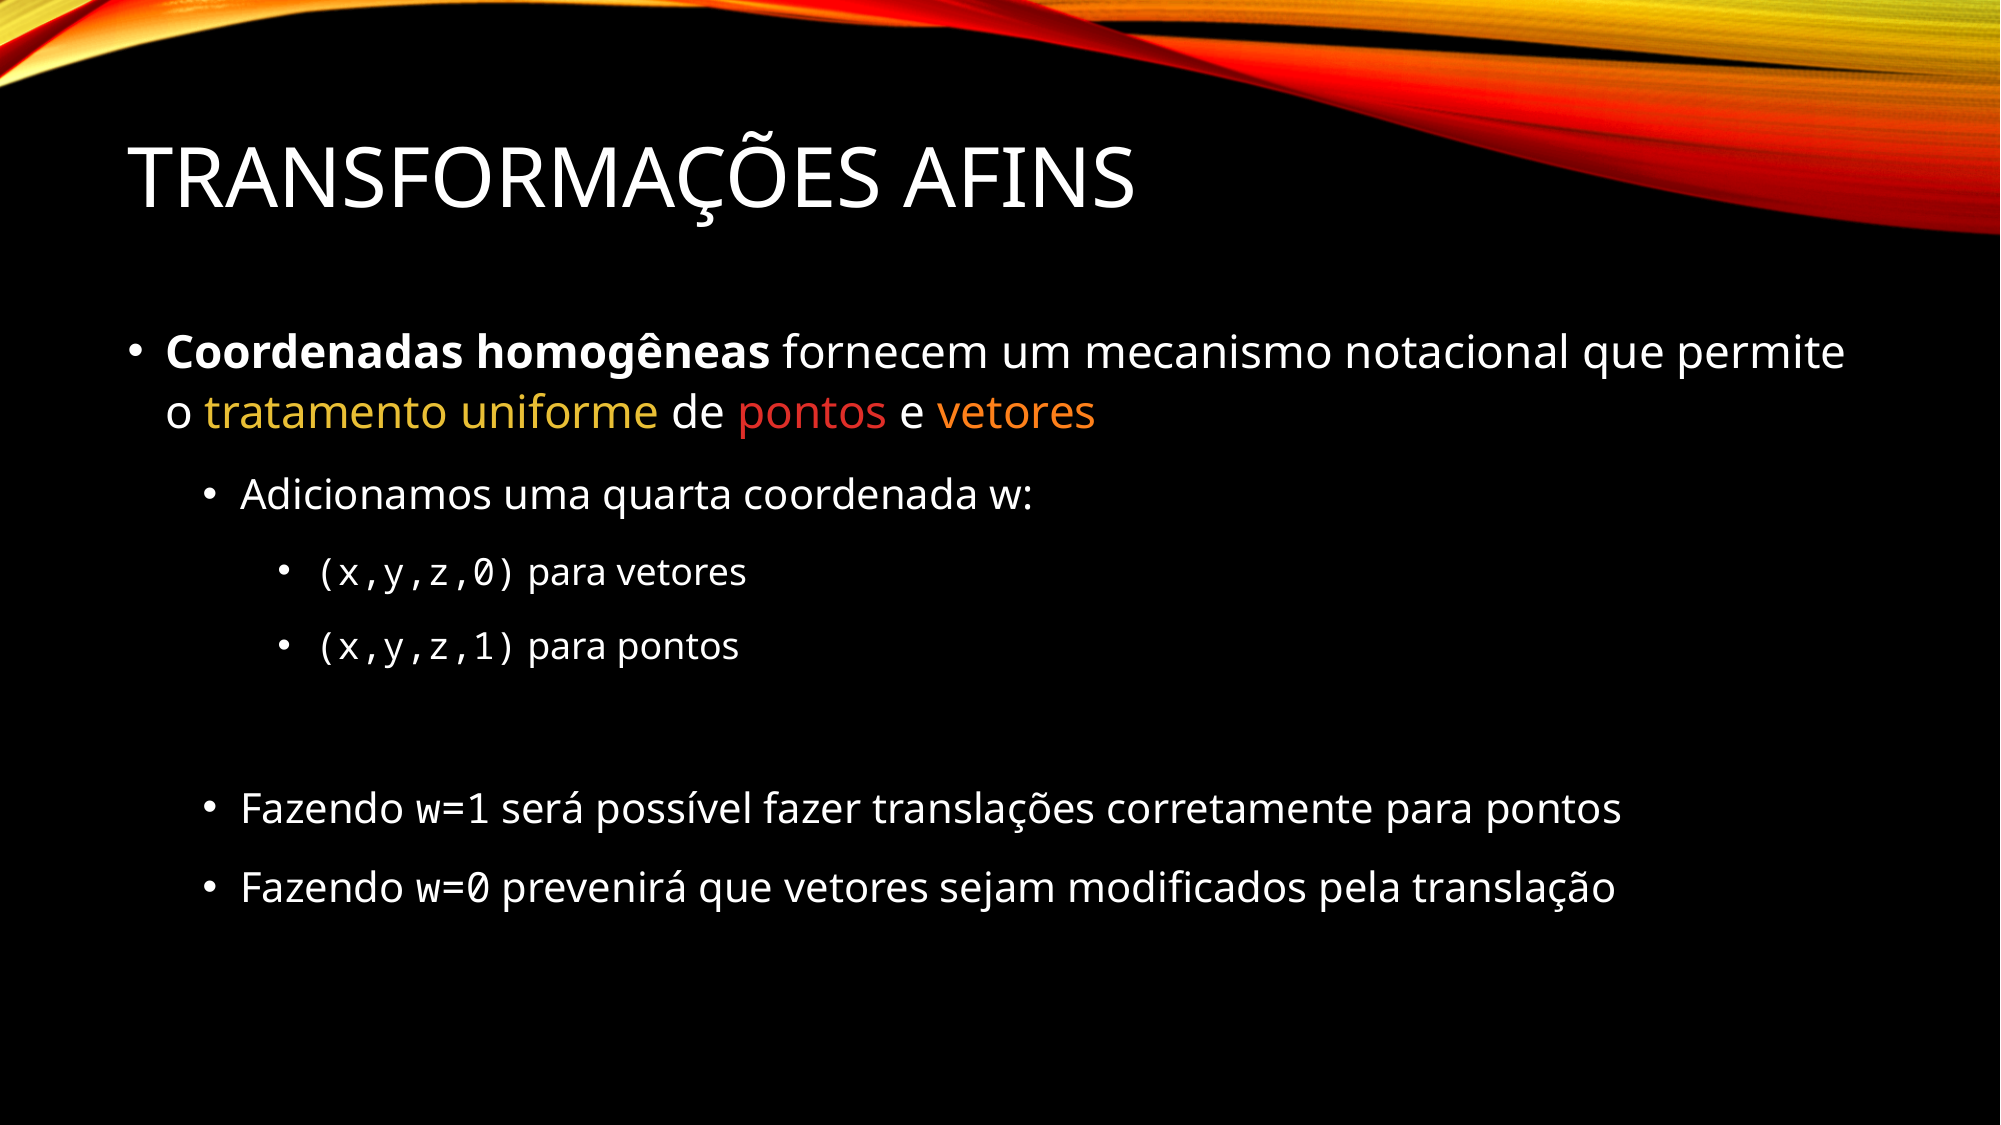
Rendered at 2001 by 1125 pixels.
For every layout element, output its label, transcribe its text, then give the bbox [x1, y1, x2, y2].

title Transformações Afins [112, 74, 1888, 288]
list Coordenadas homogêneas fornecem um mecanismo notacional que permite o tratamento uniforme de pontos e vetores Adicionamos uma quarta coordenada w: (x,y,z,0) para vetores (x,y,z,1) para pontos Fazendo w=1 será possível fazer translações corretamente para pontos Fazendo w=0 prevenirá que vetores sejam modificados pela translação [112, 309, 1888, 1014]
picture [0, 0, 2000, 237]
